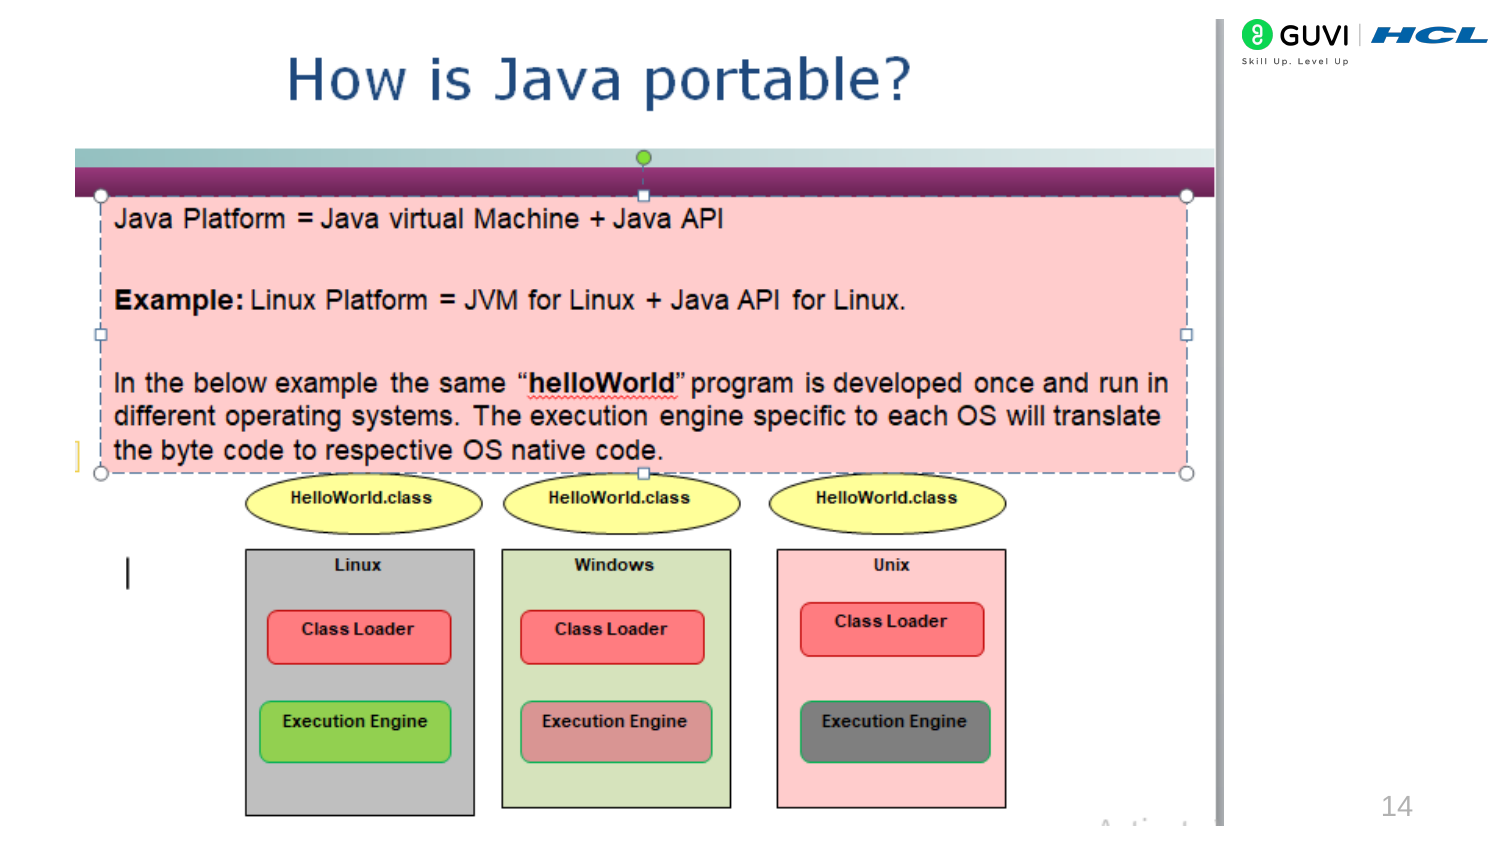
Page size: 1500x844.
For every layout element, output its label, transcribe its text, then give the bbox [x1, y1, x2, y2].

slide_number 14 [1228, 782, 1425, 827]
picture [74, 18, 1224, 826]
picture [1242, 18, 1488, 71]
